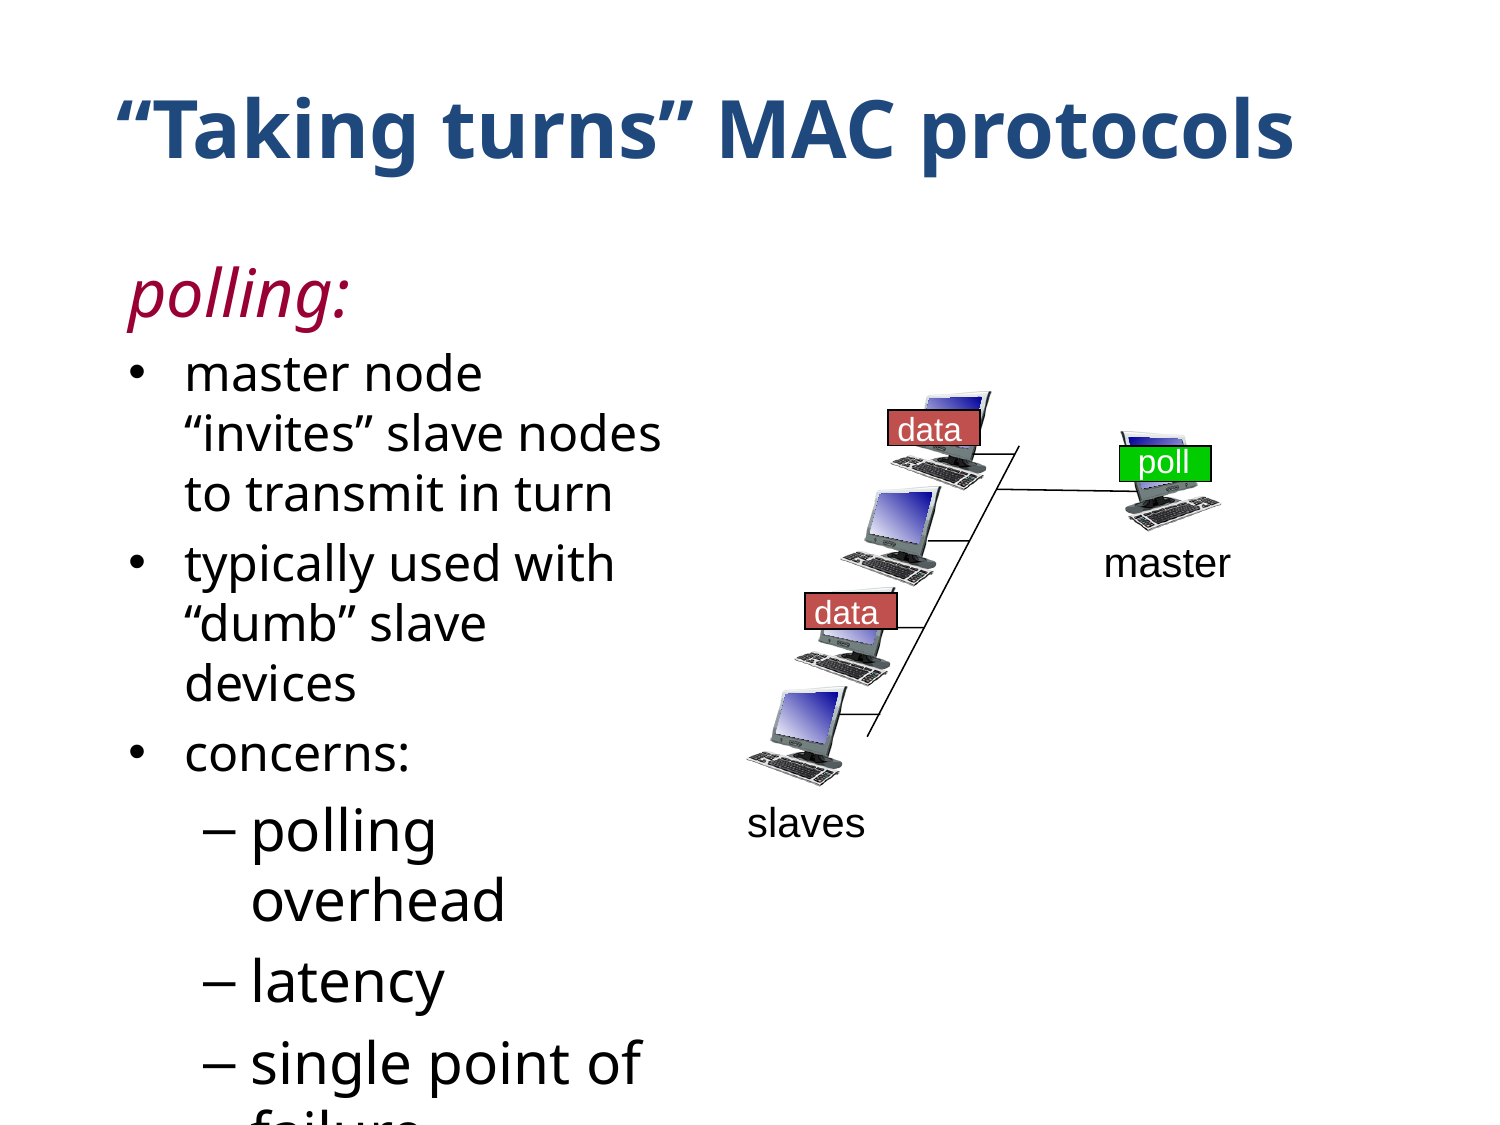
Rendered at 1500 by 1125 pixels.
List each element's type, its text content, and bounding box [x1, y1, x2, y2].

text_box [864, 385, 994, 499]
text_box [881, 400, 981, 456]
text_box slaves [732, 788, 881, 854]
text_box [815, 481, 944, 594]
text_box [1116, 426, 1246, 539]
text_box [721, 681, 850, 794]
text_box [1119, 432, 1212, 489]
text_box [769, 581, 898, 695]
list polling: master node “invites” slave nodes to transmit in turn typically used with “dumb” slave devices concerns: polling overhead latency single point of failure (master) [113, 243, 681, 1075]
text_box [798, 583, 898, 640]
text_box master [1089, 528, 1247, 594]
title “Taking turns” MAC protocols [69, 32, 1345, 220]
